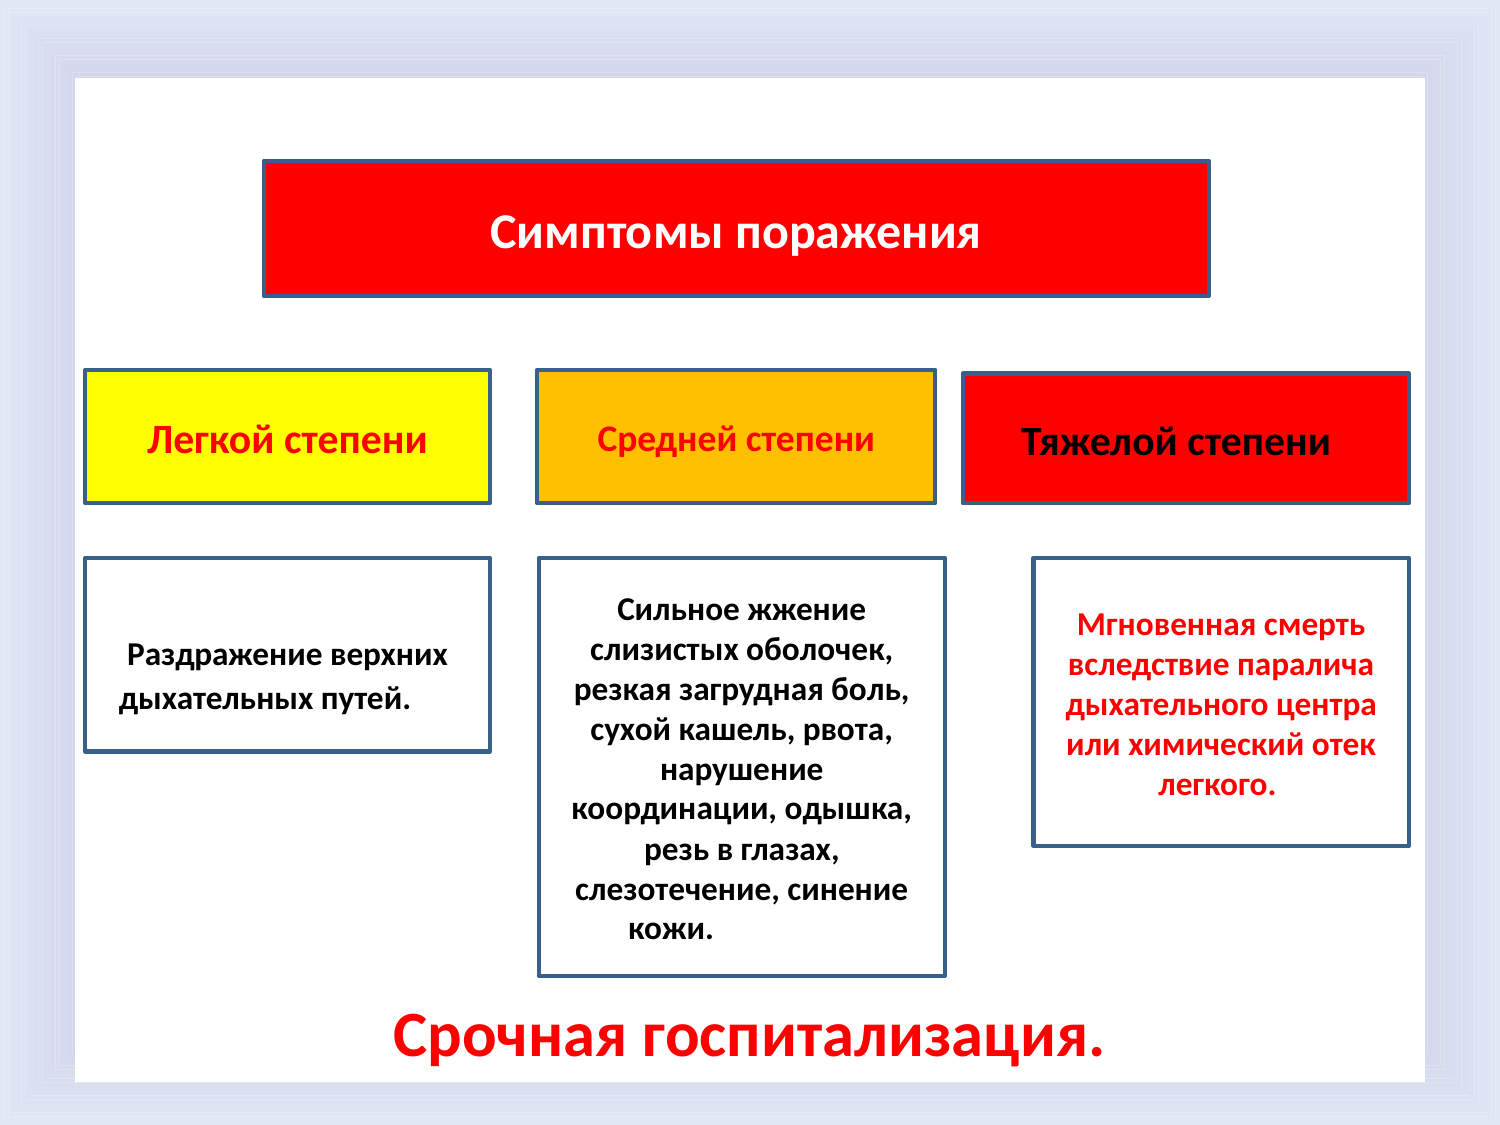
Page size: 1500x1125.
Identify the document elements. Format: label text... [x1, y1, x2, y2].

text_box Раздражение верхних дыхательных путей.но. [83, 556, 492, 754]
text_box Сильное жжение слизистых оболочек, резкая загрудная боль, сухой кашель, рвота, нарушение координации, одышка, резь в глазах, слезотечение, синение кожи.новочлож [537, 556, 947, 978]
text_box Тяжелой степени [961, 371, 1411, 505]
text_box Средней степени [535, 368, 937, 505]
text_box Легкой степени [83, 368, 492, 505]
text_box Мгновенная смерть вследствие паралича дыхательного центра или химический отек легкого. [1031, 556, 1411, 848]
text_box Симптомы поражения [262, 159, 1211, 298]
list Срочная госпитализация. [75, 78, 1425, 1083]
